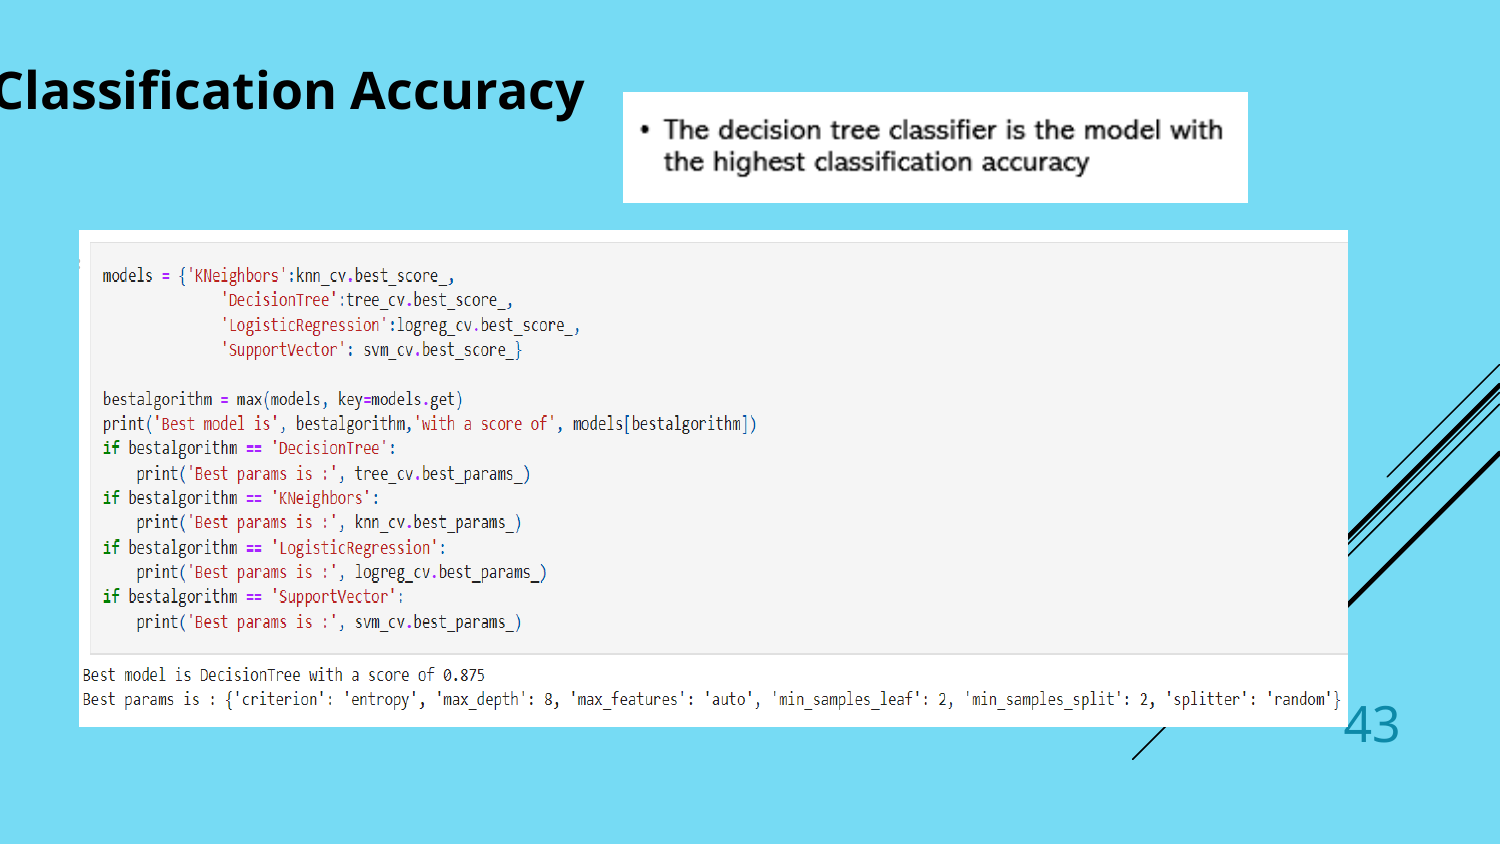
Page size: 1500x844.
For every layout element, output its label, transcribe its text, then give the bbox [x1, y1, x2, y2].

picture [623, 92, 1248, 204]
picture [78, 229, 1349, 728]
text_box Classification Accuracy [0, 58, 936, 127]
slide_number 43 [1275, 686, 1416, 769]
